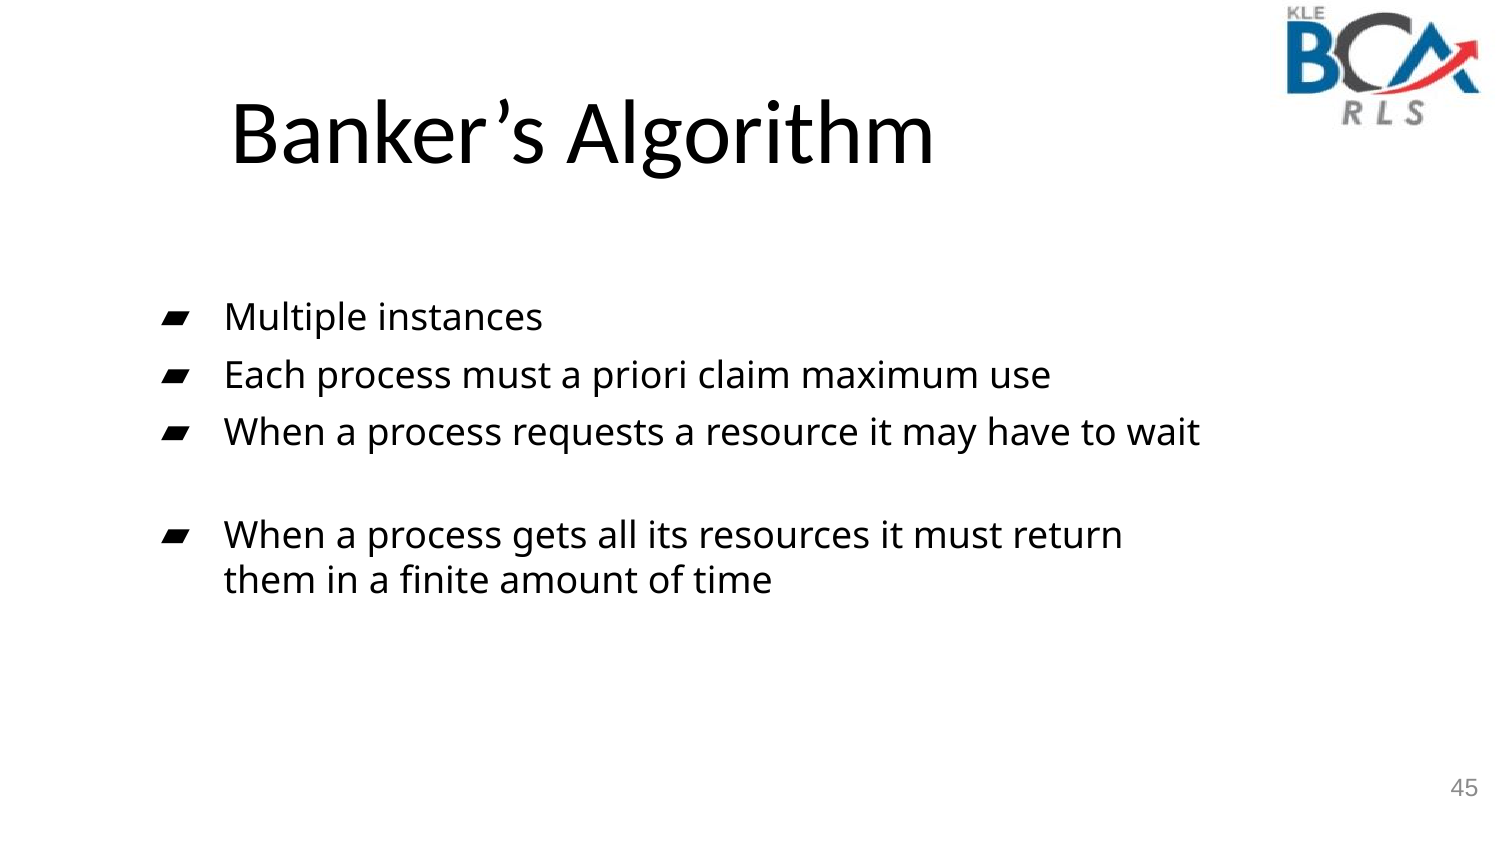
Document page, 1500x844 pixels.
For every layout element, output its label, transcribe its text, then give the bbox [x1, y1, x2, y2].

picture [1270, 0, 1500, 135]
slide_number 45 [1249, 760, 1494, 813]
title Banker’s Algorithm [133, 64, 1035, 190]
list Multiple instances Each process must a priori claim maximum use When a process requests a resource it may have to wait When a process gets all its resources it must return them in a finite amount of time [133, 217, 1225, 734]
